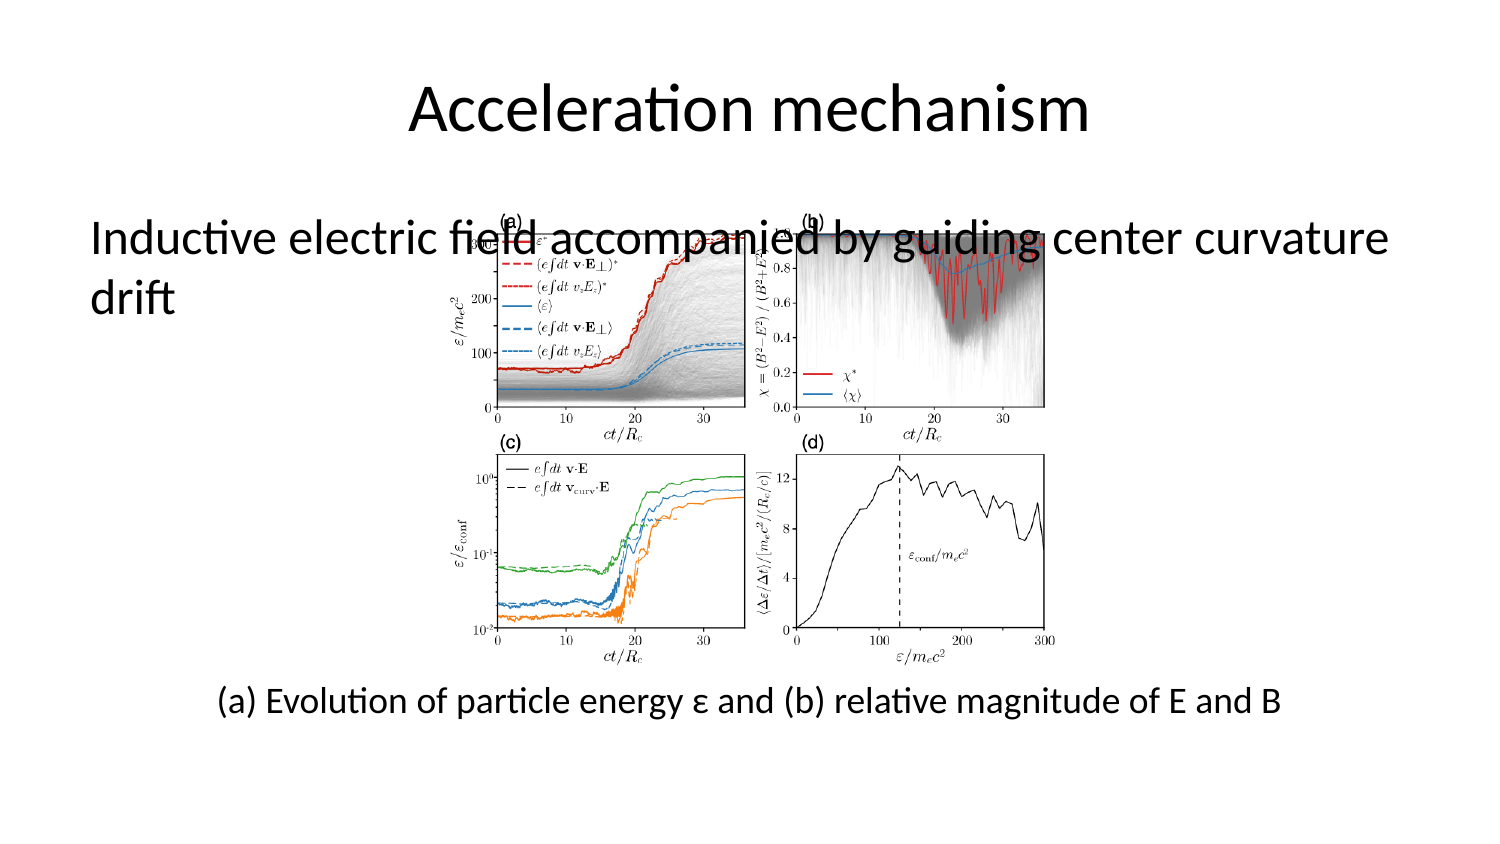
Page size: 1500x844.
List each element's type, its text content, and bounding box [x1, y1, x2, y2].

picture [445, 195, 1055, 669]
title Acceleration mechanism [75, 33, 1425, 175]
text_box (a) Evolution of particle energy ε and (b) relative magnitude of E and B [74, 668, 1425, 753]
